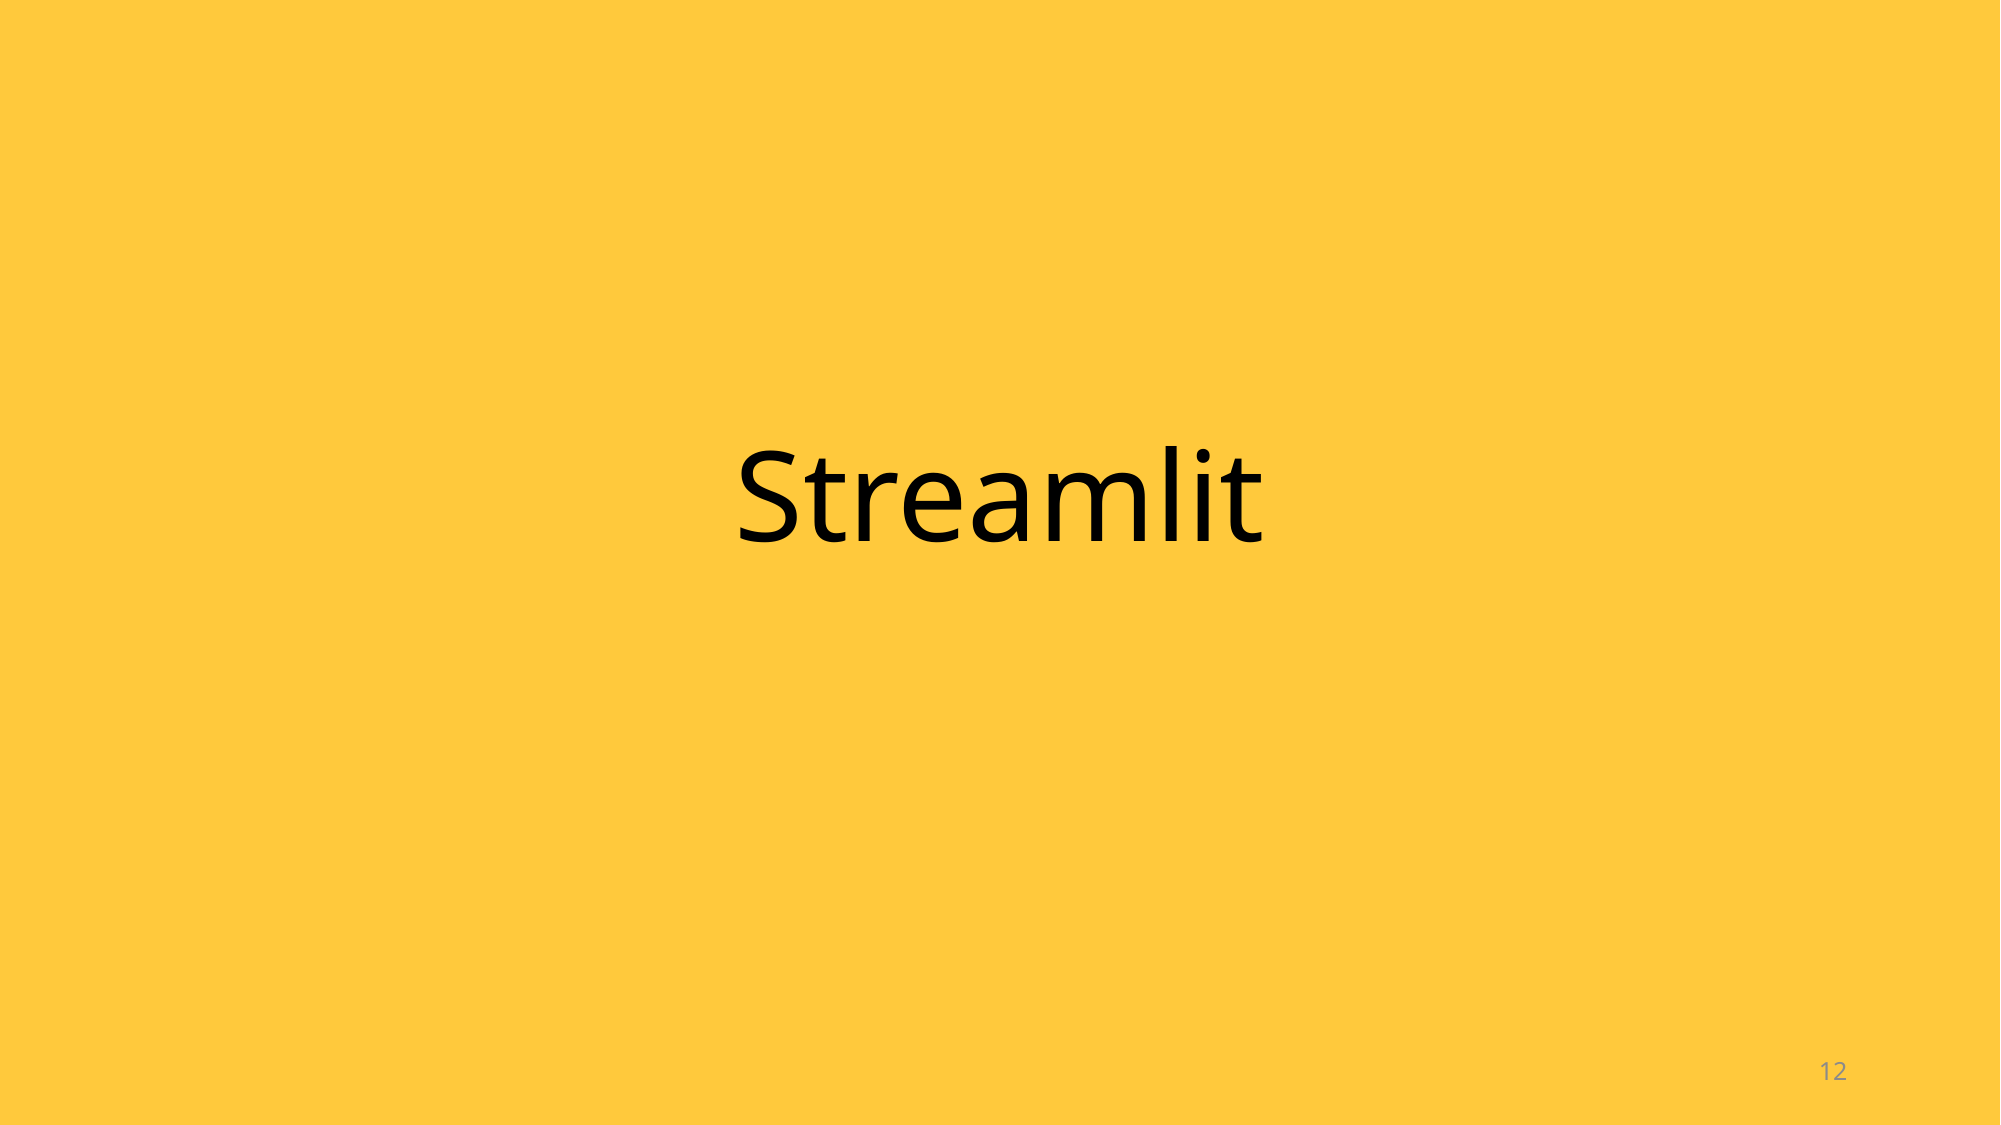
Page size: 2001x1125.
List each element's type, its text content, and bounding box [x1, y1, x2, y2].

slide_number 12 [1412, 1042, 1863, 1103]
title Streamlit [249, 184, 1750, 576]
